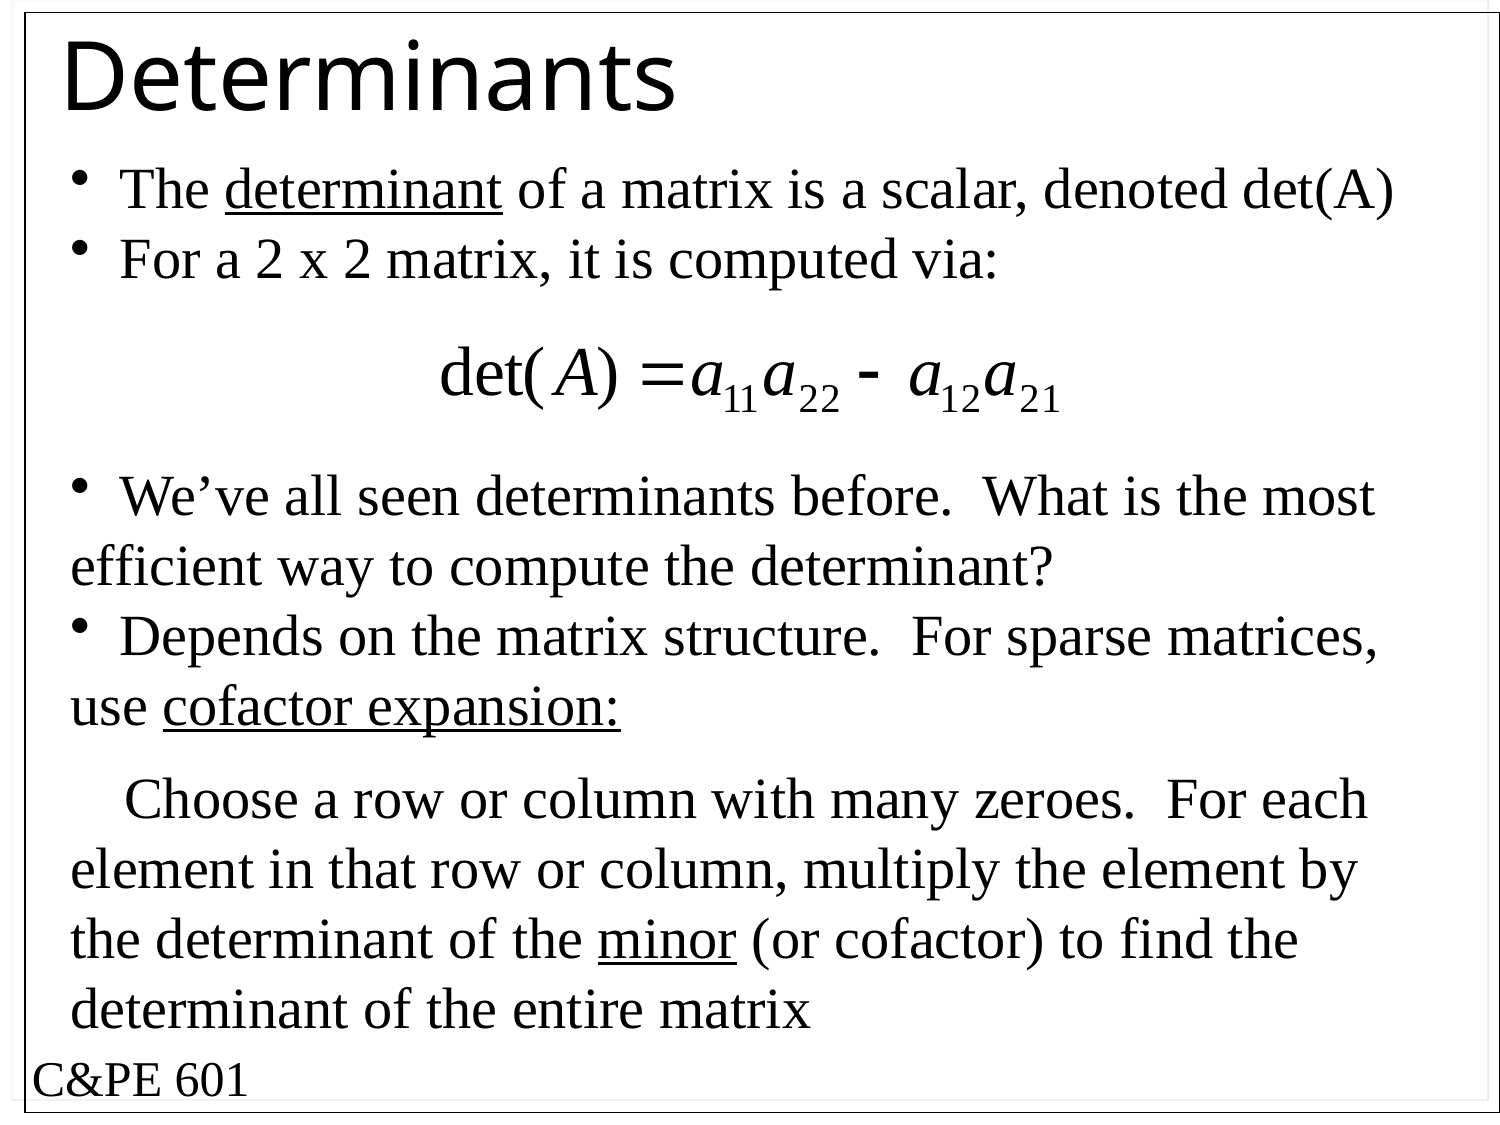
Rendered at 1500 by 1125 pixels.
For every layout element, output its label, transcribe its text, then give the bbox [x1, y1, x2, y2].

text_box We’ve all seen determinants before. What is the most efficient way to compute the determinant? Depends on the matrix structure. For sparse matrices, use cofactor expansion: Choose a row or column with many zeroes. For each element in that row or column, multiply the element by the determinant of the minor (or cofactor) to find the determinant of the entire matrix [55, 450, 1456, 1048]
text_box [430, 324, 1070, 424]
text_box [24, 12, 1500, 1113]
text_box C&PE 601 [17, 1039, 265, 1115]
text_box The determinant of a matrix is a scalar, denoted det(A) For a 2 x 2 matrix, it is computed via: [55, 142, 1456, 298]
